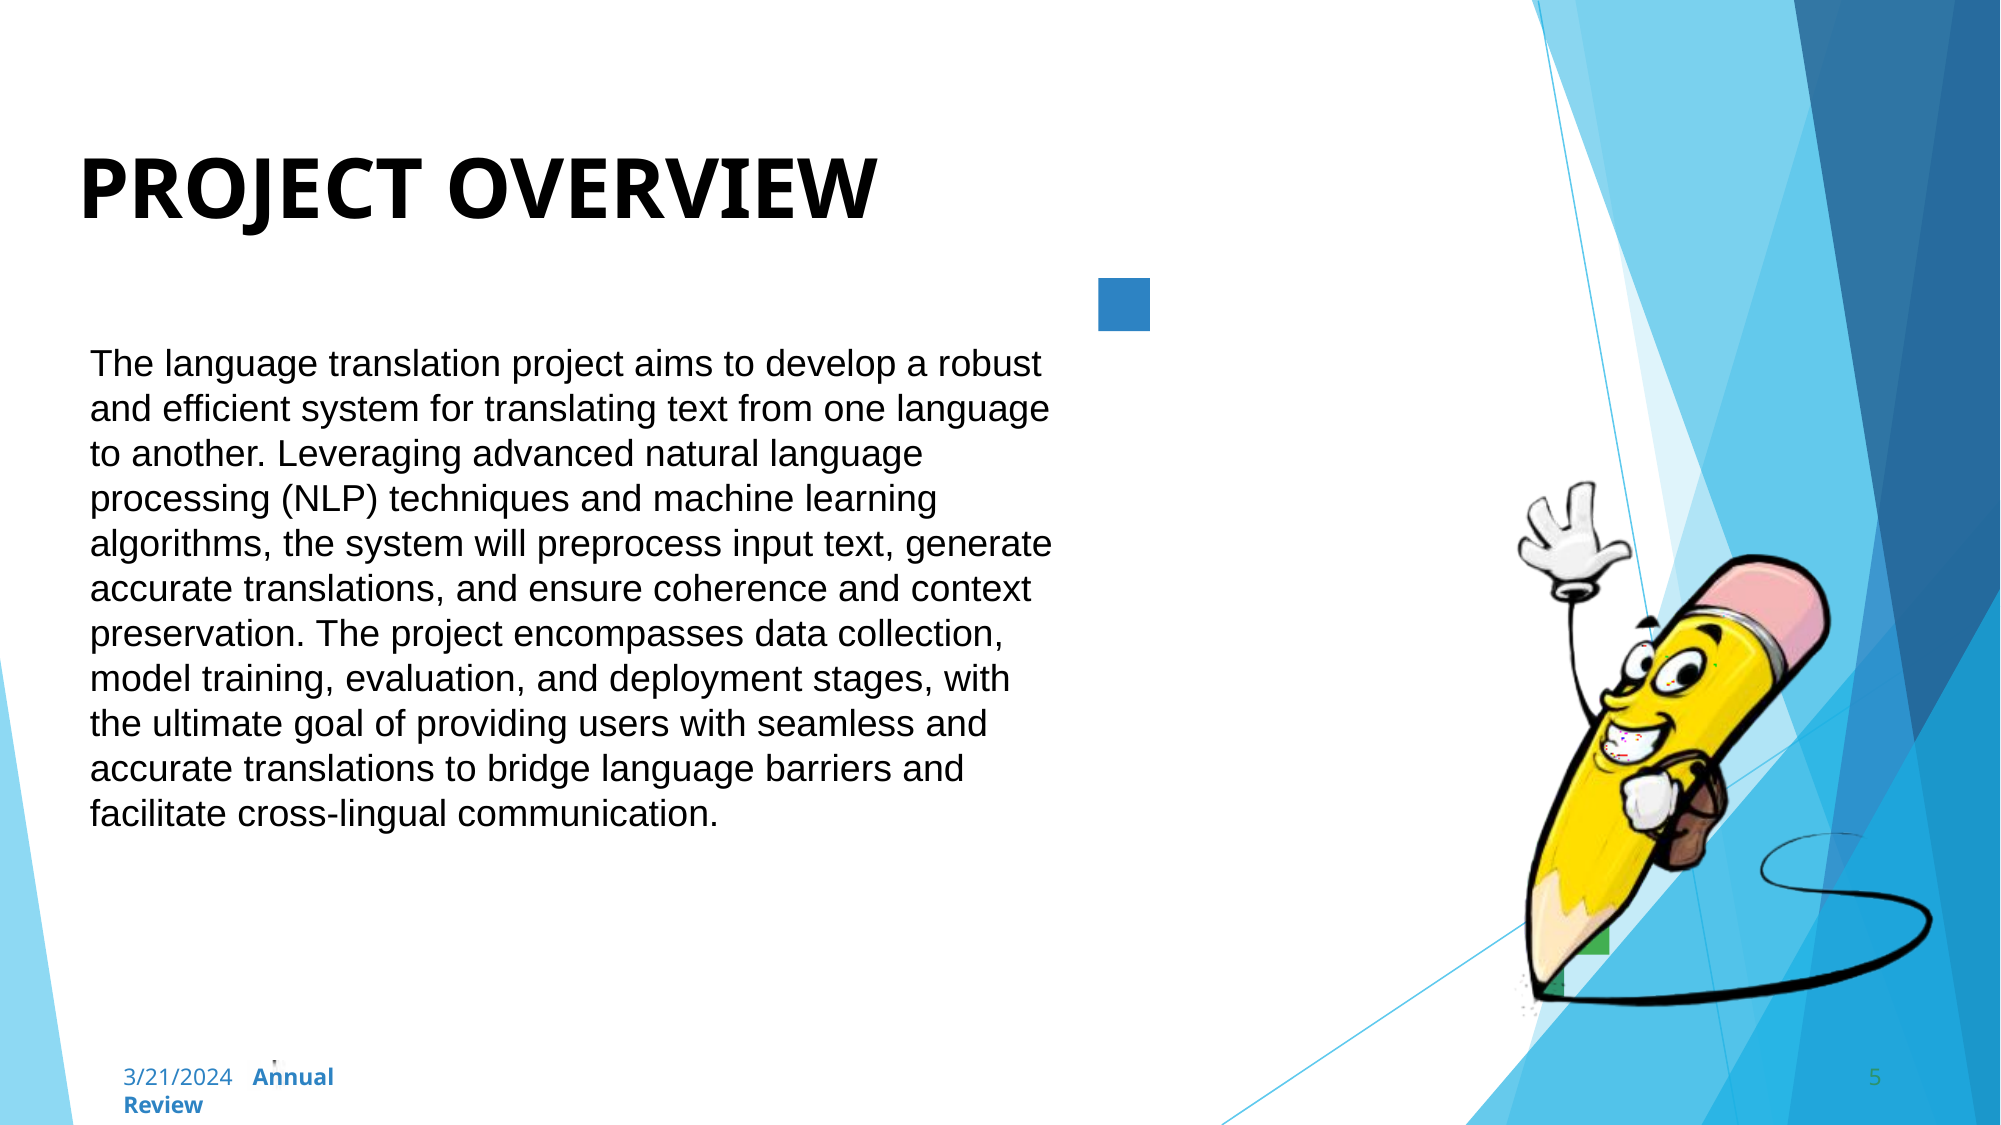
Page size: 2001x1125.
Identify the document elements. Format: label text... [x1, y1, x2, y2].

text_box [1098, 278, 1150, 332]
title PROJECT OVERVIEW [75, 132, 881, 324]
text_box 3/21/2024 Annual Review [121, 1103, 417, 1118]
slide_number 5 [1849, 1068, 1890, 1125]
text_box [1420, 434, 2000, 1060]
text_box The language translation project aims to develop a robust and efficient system for translating text from one language to another. Leveraging advanced natural language processing (NLP) techniques and machine learning algorithms, the system will preprocess input text, generate accurate translations, and ensure coherence and context preservation. The project encompasses data collection, model training, evaluation, and deployment stages, with the ultimate goal of providing users with seamless and accurate translations to bridge language barriers and facilitate cross-lingual communication. [75, 331, 1076, 841]
picture [110, 1060, 463, 1094]
